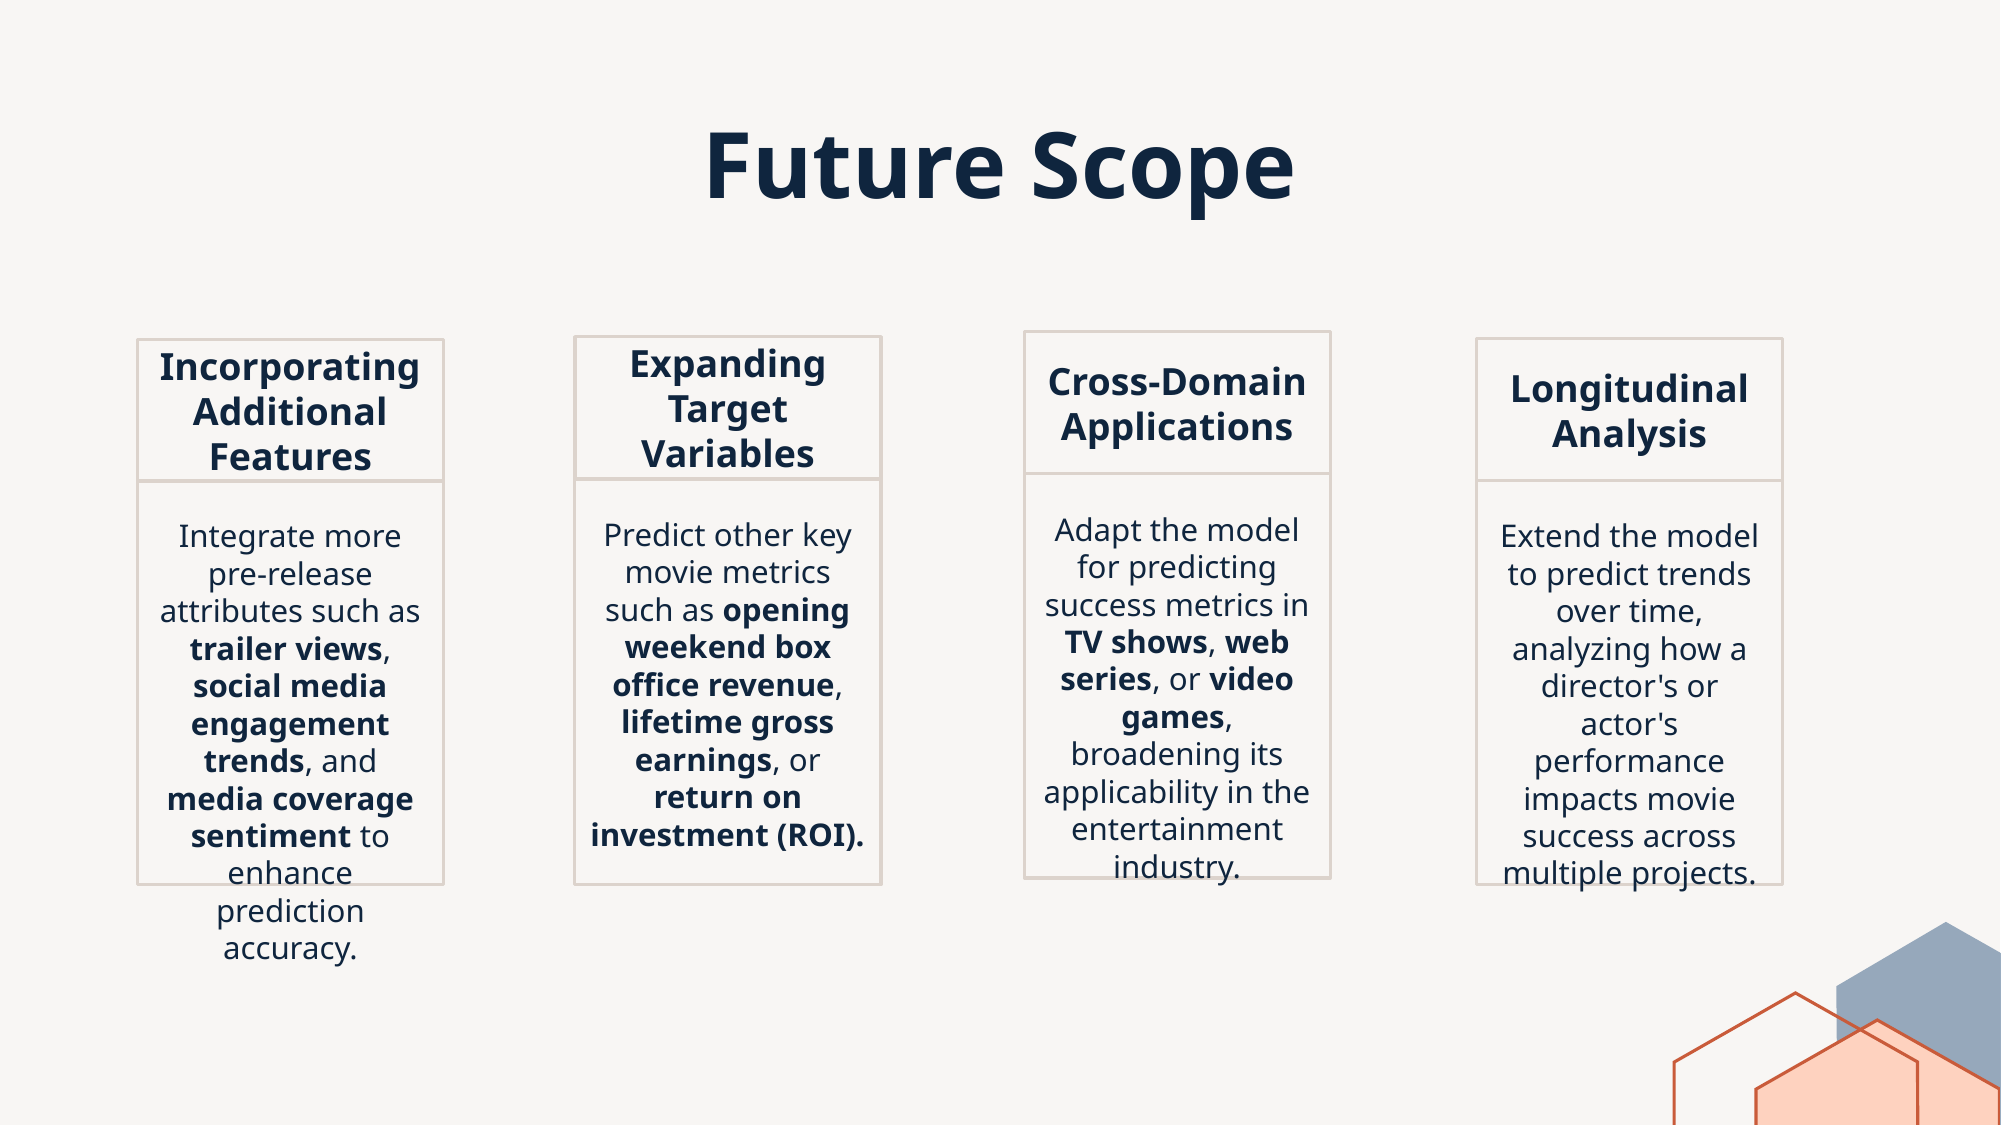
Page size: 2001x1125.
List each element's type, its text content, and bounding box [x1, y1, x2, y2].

list Expanding Target Variables [573, 335, 883, 480]
list Integrate more pre-release attributes such as trailer views, social media engagement trends, and media coverage sentiment to enhance prediction accuracy. [136, 483, 445, 886]
text_box [1674, 992, 1836, 1125]
list Longitudinal Analysis [1475, 337, 1784, 482]
title Future Scope [137, 59, 1863, 278]
list Adapt the model for predicting success metrics in TV shows, web series, or video games, broadening its applicability in the entertainment industry. [1023, 475, 1332, 880]
picture [1836, 921, 2001, 1125]
list Predict other key movie metrics such as opening weekend box office revenue, lifetime gross earnings, or return on investment (ROI). [573, 480, 883, 886]
list Incorporating Additional Features [136, 338, 445, 483]
list Extend the model to predict trends over time, analyzing how a director's or actor's performance impacts movie success across multiple projects. [1475, 482, 1784, 886]
list Cross-Domain Applications [1023, 330, 1332, 475]
